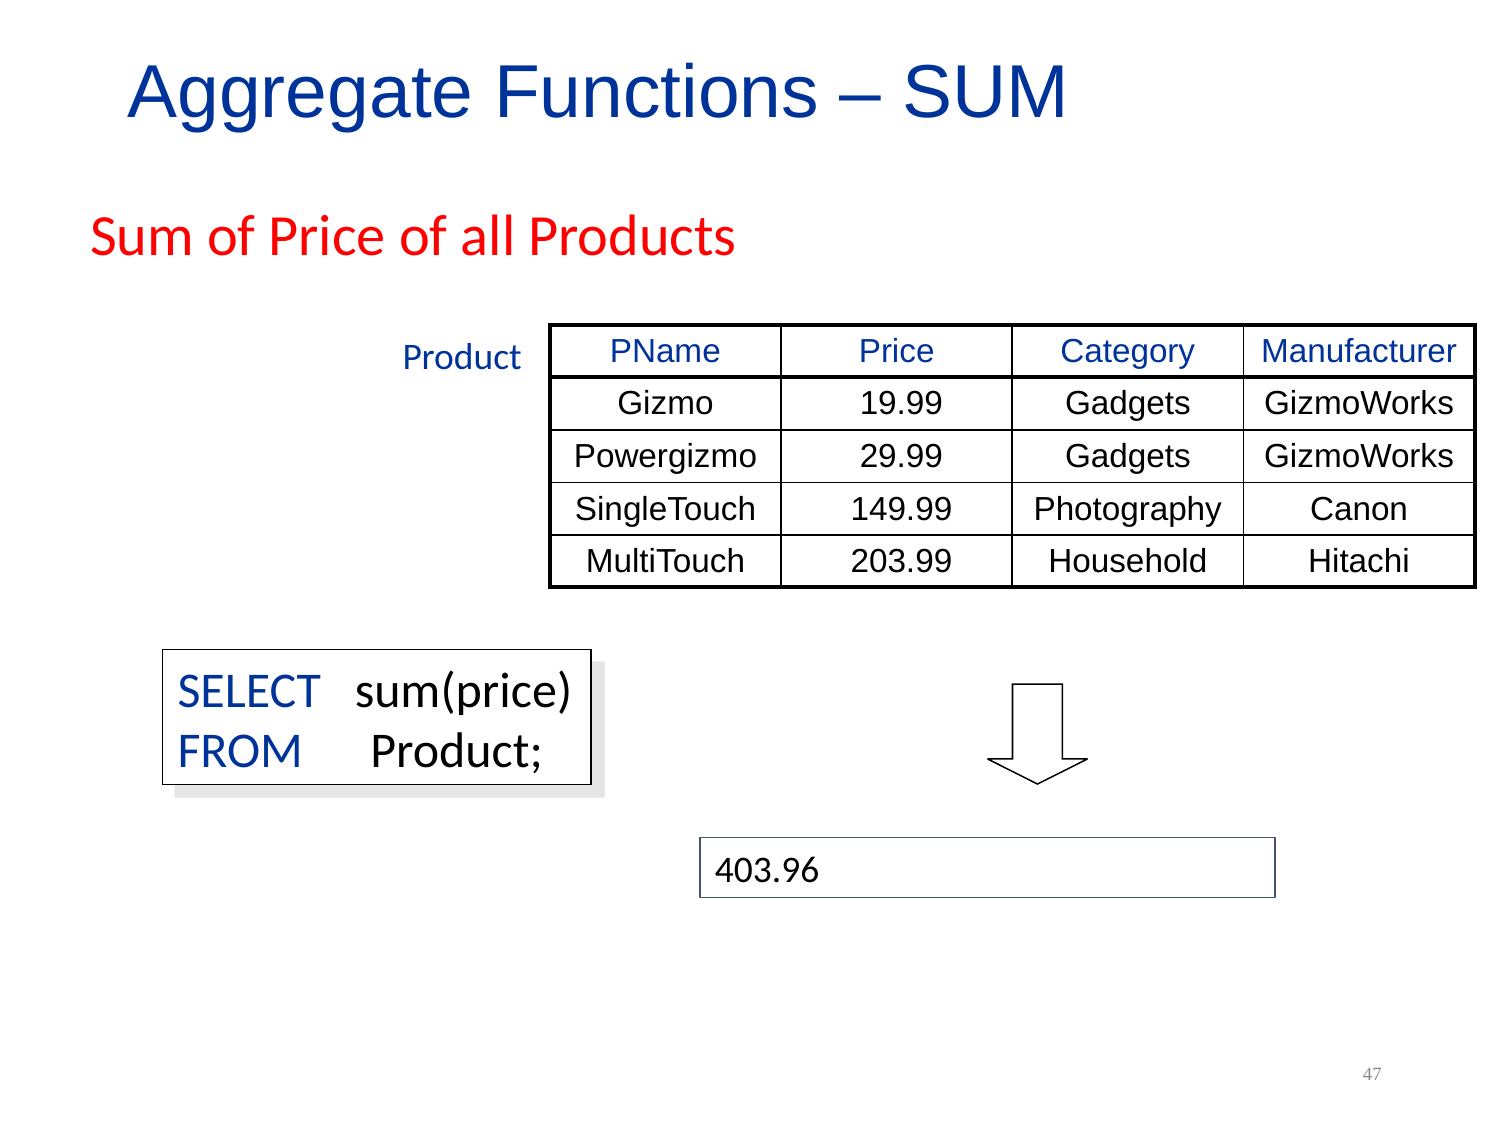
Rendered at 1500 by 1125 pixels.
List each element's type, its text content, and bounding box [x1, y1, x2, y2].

table_cell 149.99 [782, 483, 1011, 534]
table_cell Photography [1013, 483, 1243, 534]
text_box Product [387, 324, 539, 385]
table_cell SingleTouch [552, 483, 780, 534]
table_cell 29.99 [782, 431, 1011, 482]
table_cell Gadgets [1013, 431, 1243, 482]
table_header PName [552, 327, 780, 375]
table_cell GizmoWorks [1244, 431, 1473, 482]
table_cell Hitachi [1244, 536, 1473, 585]
table_cell Gadgets [1013, 379, 1243, 429]
text_box Sum of Price of all Products [74, 189, 1500, 275]
table_cell MultiTouch [552, 536, 780, 585]
table_cell Canon [1244, 483, 1473, 534]
text_box SELECT sum(price) FROM Product; [162, 649, 592, 785]
table_header Category [1013, 327, 1243, 375]
slide_number 47 [1059, 1042, 1397, 1103]
table_cell 19.99 [782, 379, 1011, 429]
table_cell Household [1013, 536, 1243, 585]
table_header Manufacturer [1244, 327, 1473, 375]
table_cell Powergizmo [552, 431, 780, 482]
table_cell Gizmo [552, 379, 780, 429]
table_cell 203.99 [782, 536, 1011, 585]
text_box [987, 684, 1088, 785]
table_header Price [782, 327, 1011, 375]
table_cell GizmoWorks [1244, 379, 1473, 429]
title Aggregate Functions – SUM [112, 0, 1388, 188]
text_box 403.96 [699, 837, 1275, 898]
